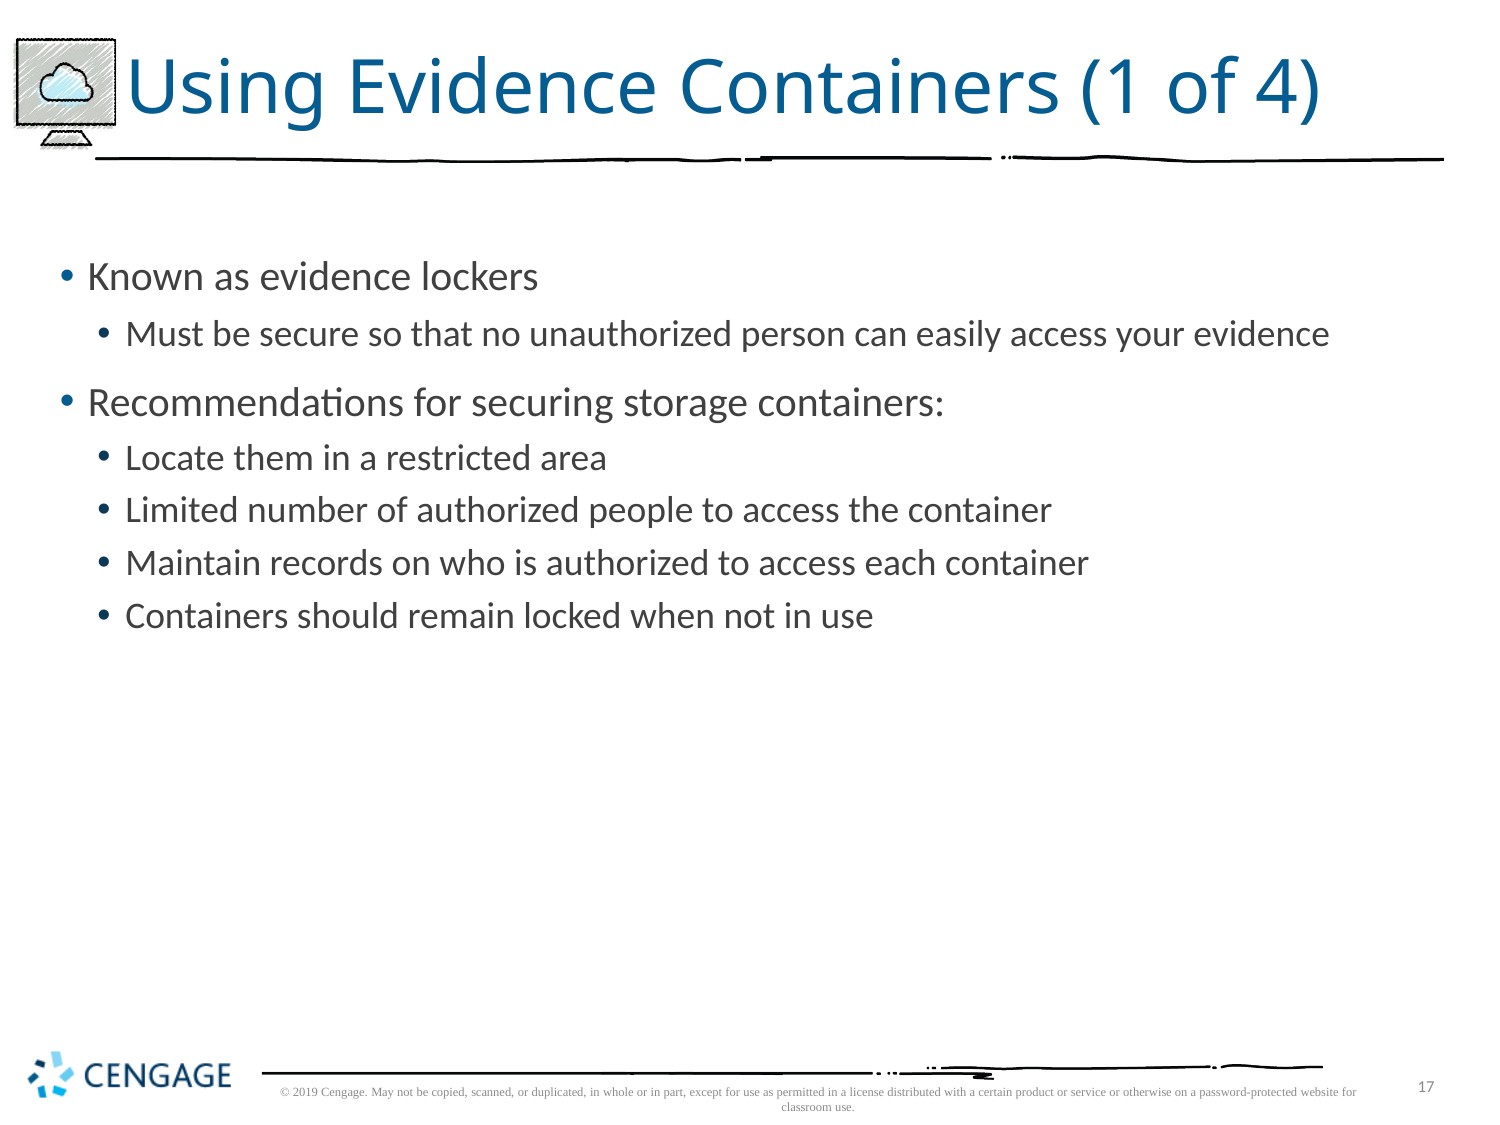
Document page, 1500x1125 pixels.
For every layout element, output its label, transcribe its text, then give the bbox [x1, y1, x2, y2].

footer © 2019 Cengage. May not be copied, scanned, or duplicated, in whole or in part, except for use as permitted in a license distributed with a certain product or service or otherwise on a password-protected website for classroom use. [261, 1079, 1375, 1120]
picture [95, 155, 1444, 163]
picture [261, 1064, 1323, 1079]
list Known as evidence lockers Must be secure so that no unauthorized person can easily access your evidence Recommendations for securing storage containers: Locate them in a restricted area Limited number of authorized people to access the container Maintain records on who is authorized to access each container Containers should remain locked when not in use [59, 252, 1441, 641]
title Using Evidence Containers (1 of 4) [125, 52, 1442, 130]
picture [7, 1037, 244, 1111]
picture [12, 36, 117, 151]
